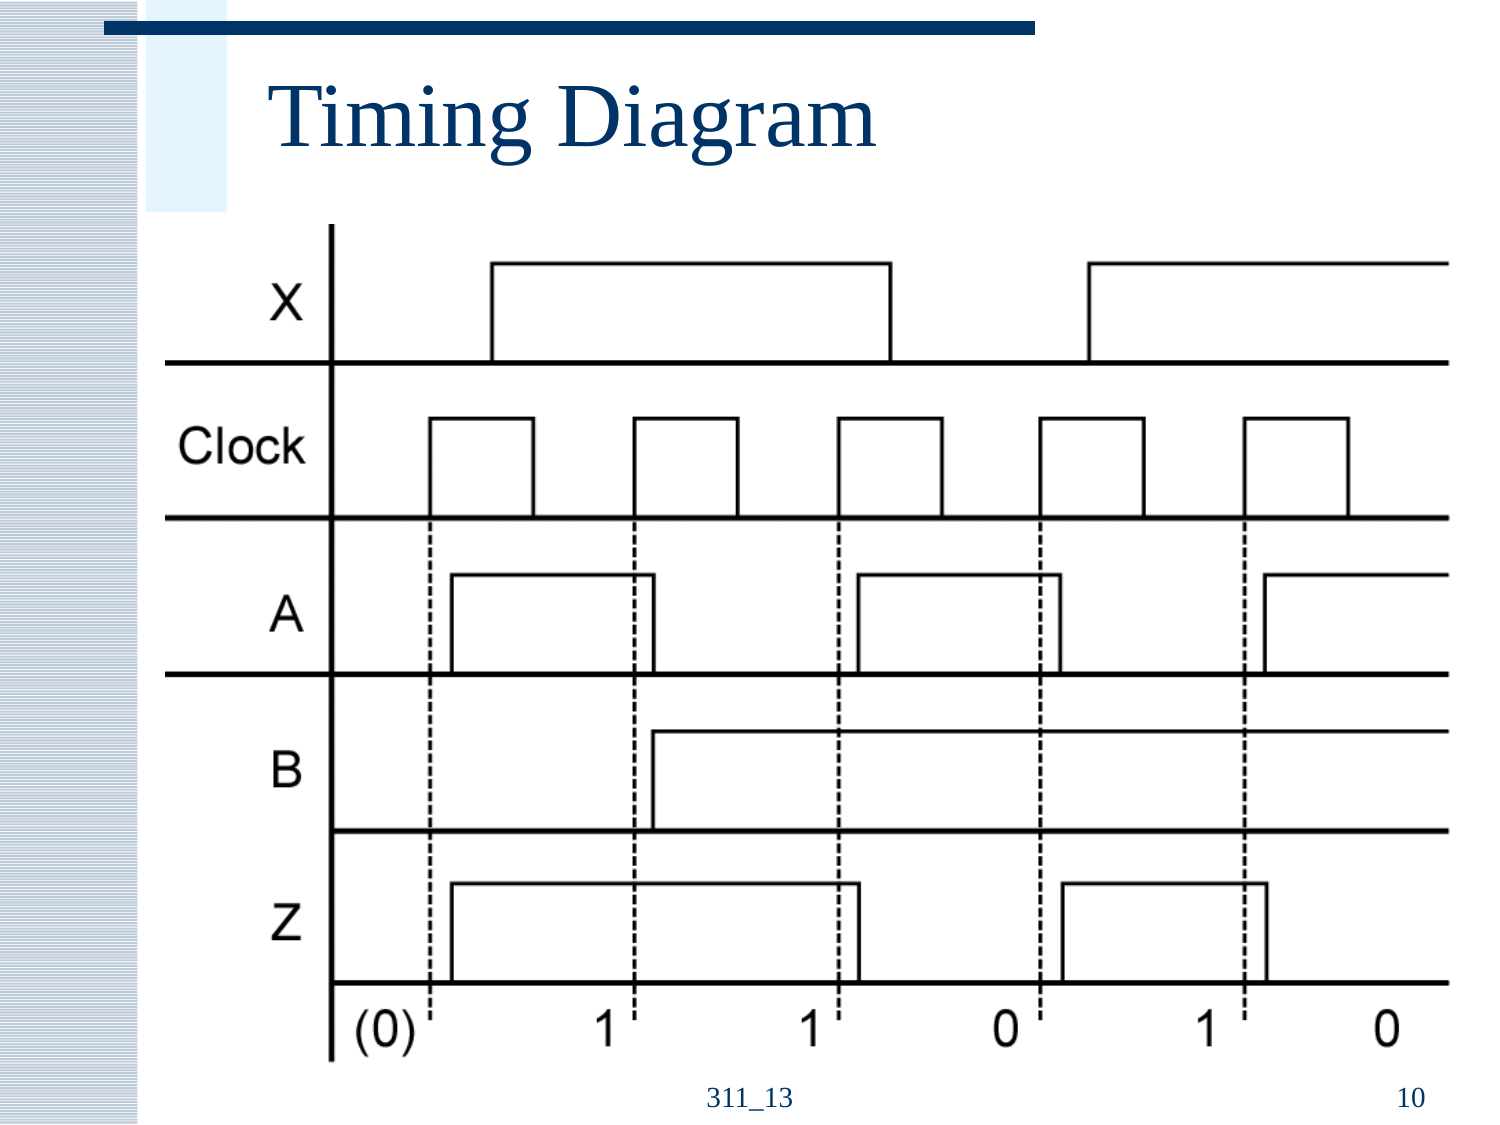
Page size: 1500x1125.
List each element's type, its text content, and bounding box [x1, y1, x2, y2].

slide_number 10 [1080, 1072, 1442, 1122]
footer 311_13 [612, 1072, 888, 1122]
title Timing Diagram [251, 24, 1463, 213]
picture [165, 224, 1451, 1063]
